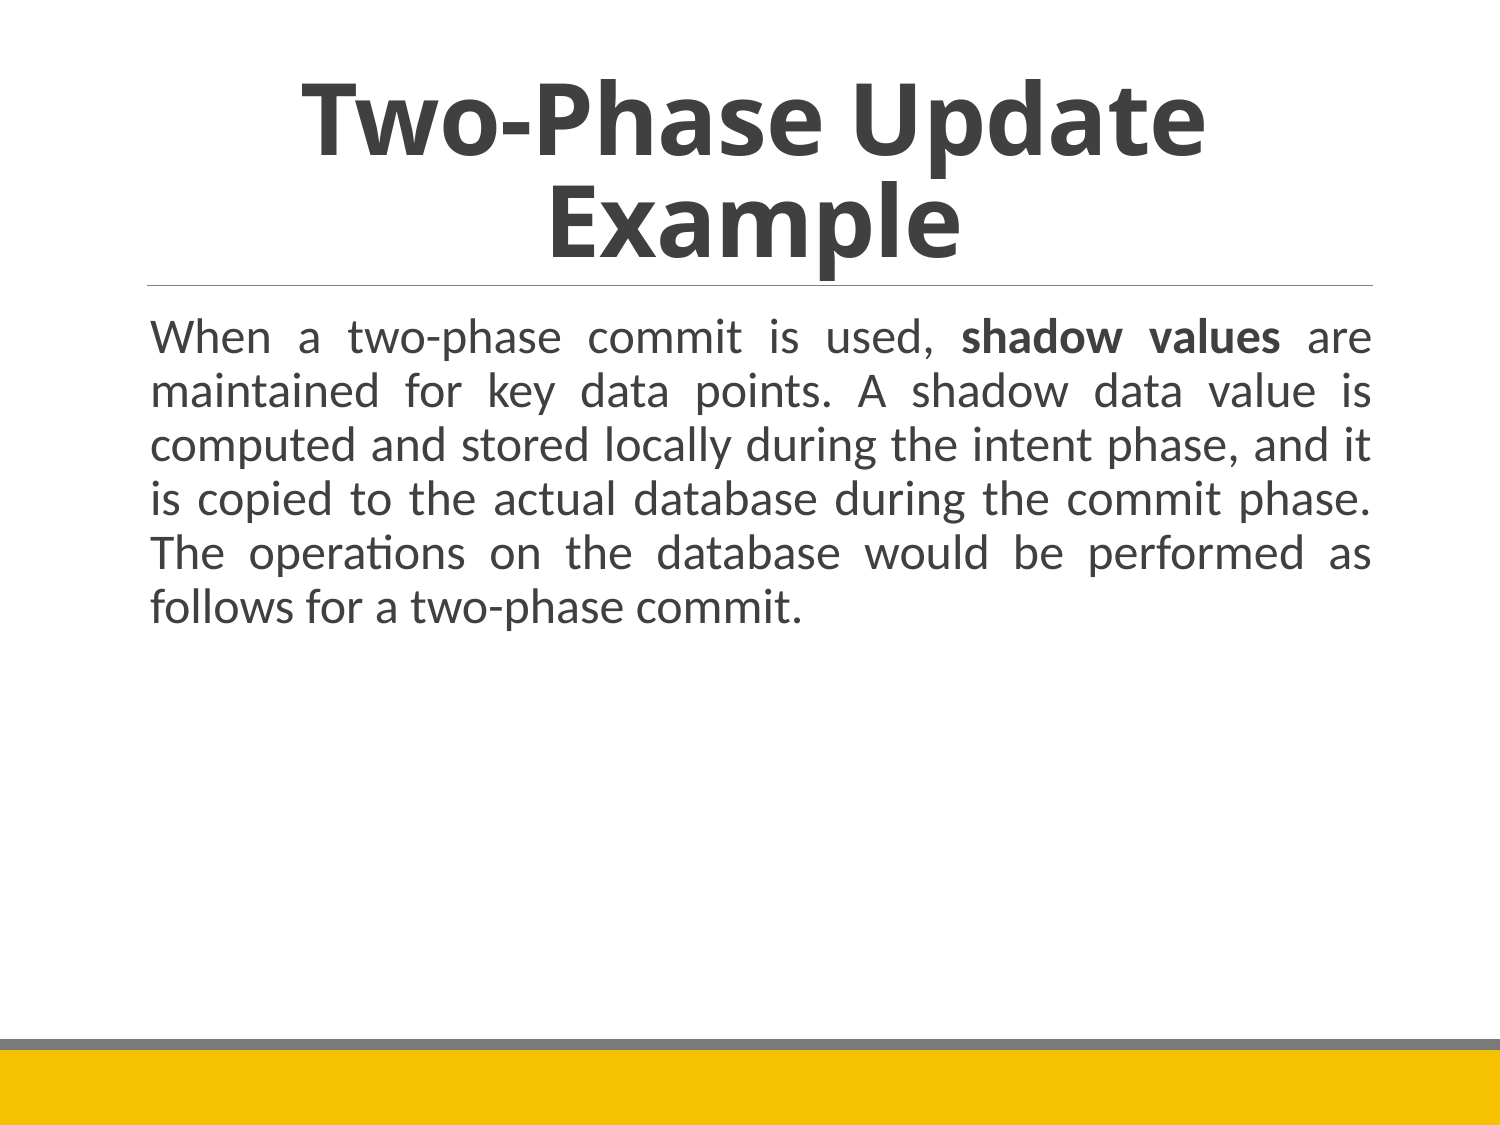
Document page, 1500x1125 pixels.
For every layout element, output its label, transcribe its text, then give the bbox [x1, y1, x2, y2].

title Two-Phase Update Example [135, 47, 1373, 285]
list When a two-phase commit is used, shadow values are maintained for key data points. A shadow data value is computed and stored locally during the intent phase, and it is copied to the actual database during the commit phase. The operations on the database would be performed as follows for a two-phase commit. [135, 302, 1373, 963]
